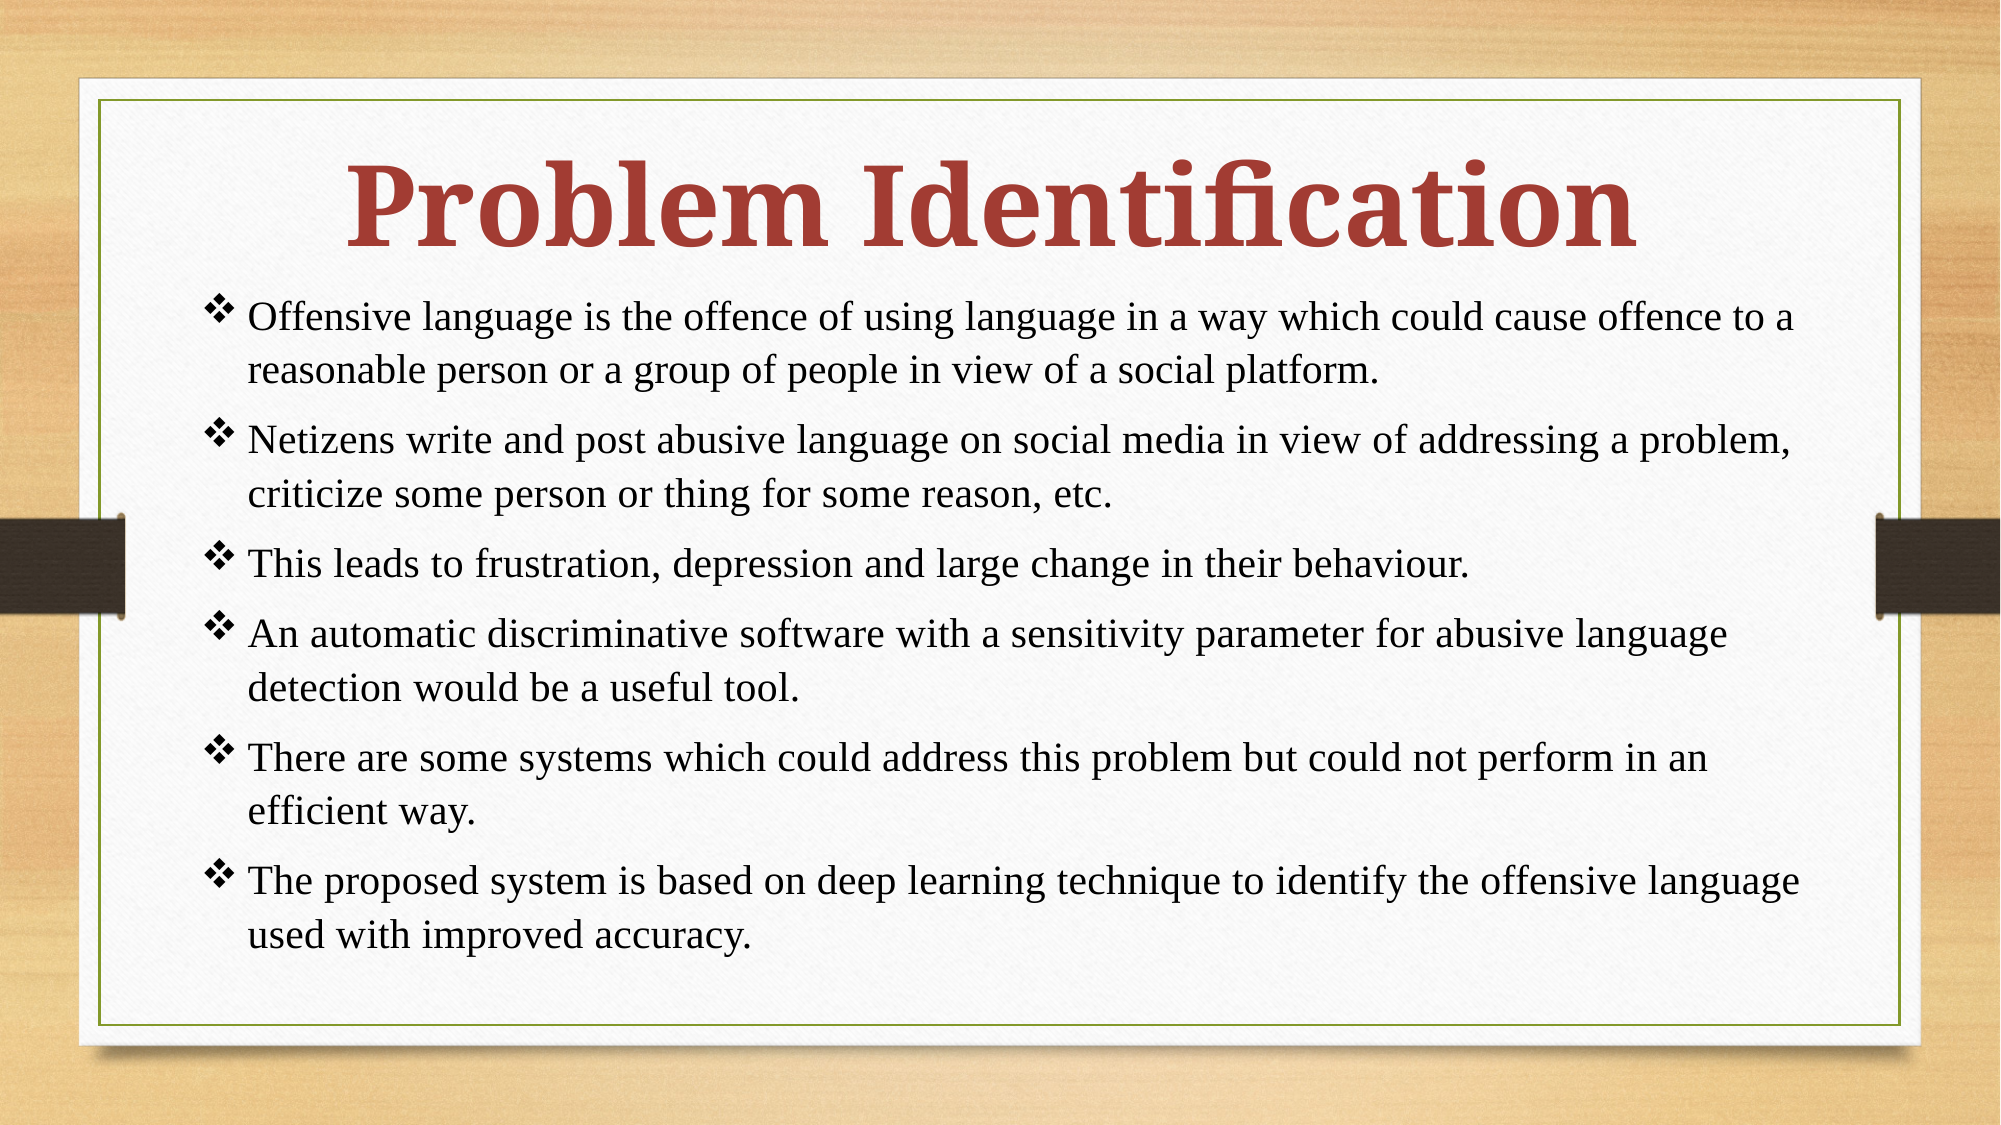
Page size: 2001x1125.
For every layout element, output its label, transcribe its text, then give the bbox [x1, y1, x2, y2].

text_box Offensive language is the offence of using language in a way which could cause offence to a reasonable person or a group of people in view of a social platform. Netizens write and post abusive language on social media in view of addressing a problem, criticize some person or thing for some reason, etc. This leads to frustration, depression and large change in their behaviour. An automatic discriminative software with a sensitivity parameter for abusive language detection would be a useful tool. There are some systems which could address this problem but could not perform in an efficient way. The proposed system is based on deep learning technique to identify the offensive language used with improved accuracy. [186, 277, 1861, 965]
text_box Problem Identification [330, 126, 1656, 277]
picture [0, 0, 2001, 1125]
